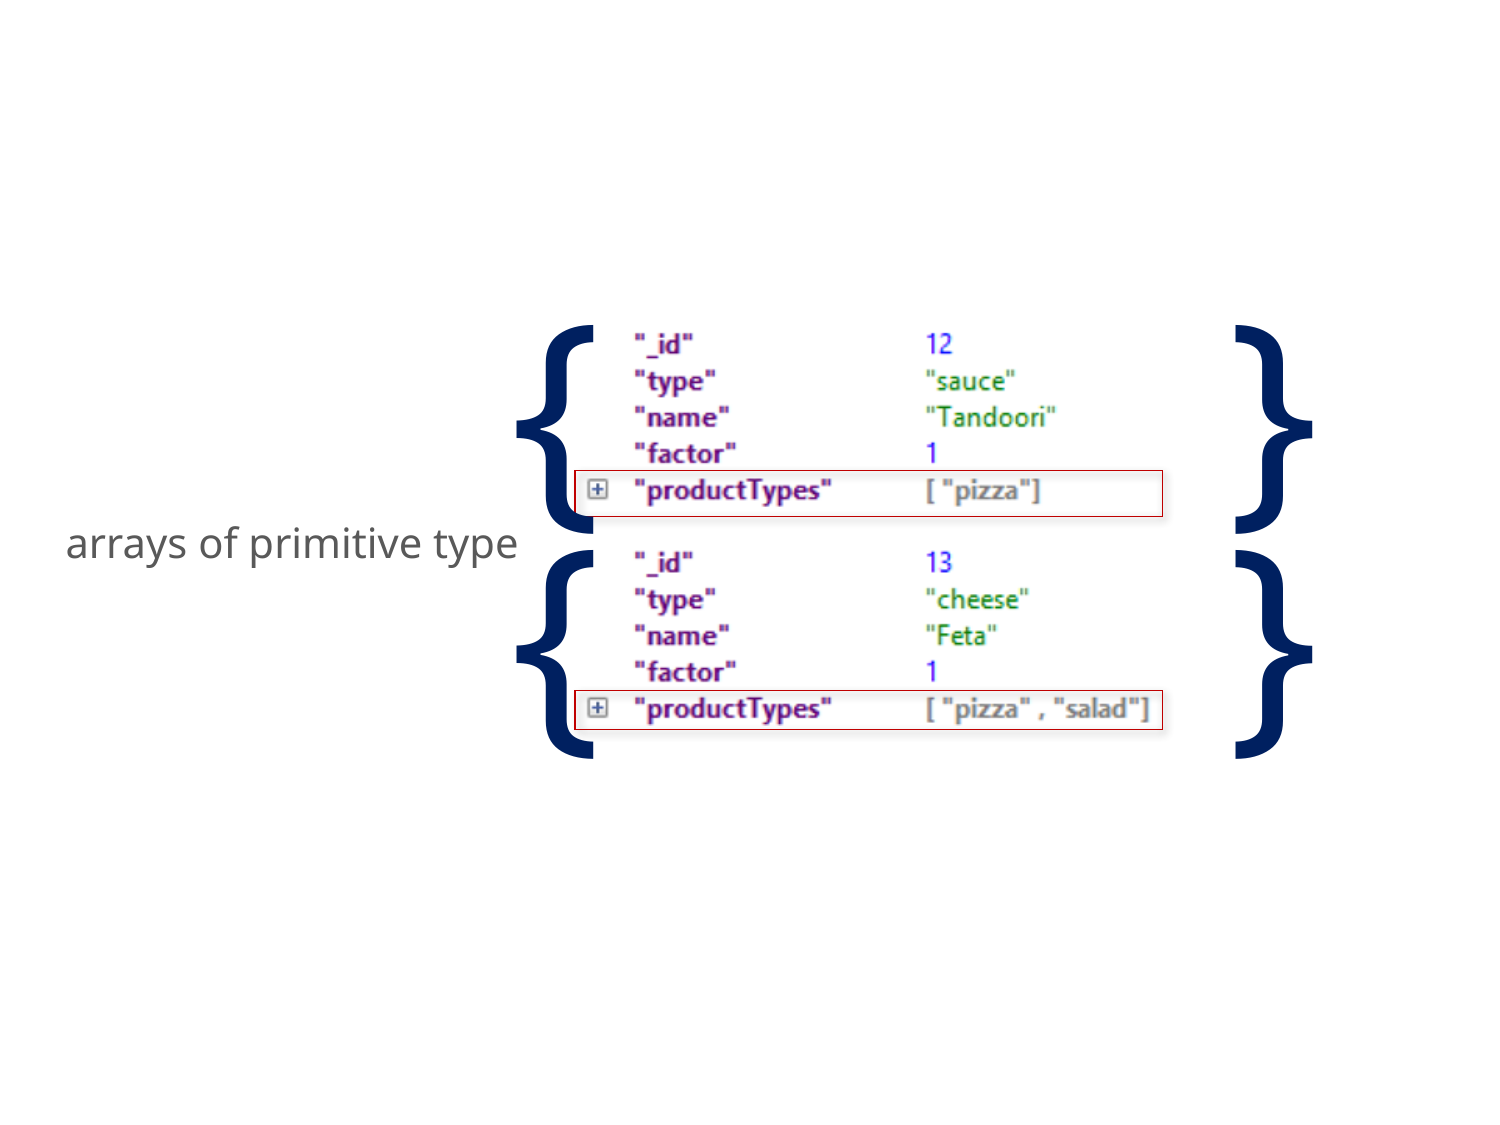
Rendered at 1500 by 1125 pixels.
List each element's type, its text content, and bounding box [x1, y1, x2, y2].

text_box arrays of primitive type [50, 509, 468, 575]
text_box { } [468, 249, 1426, 474]
text_box { } [468, 474, 1426, 778]
picture [581, 324, 1175, 726]
